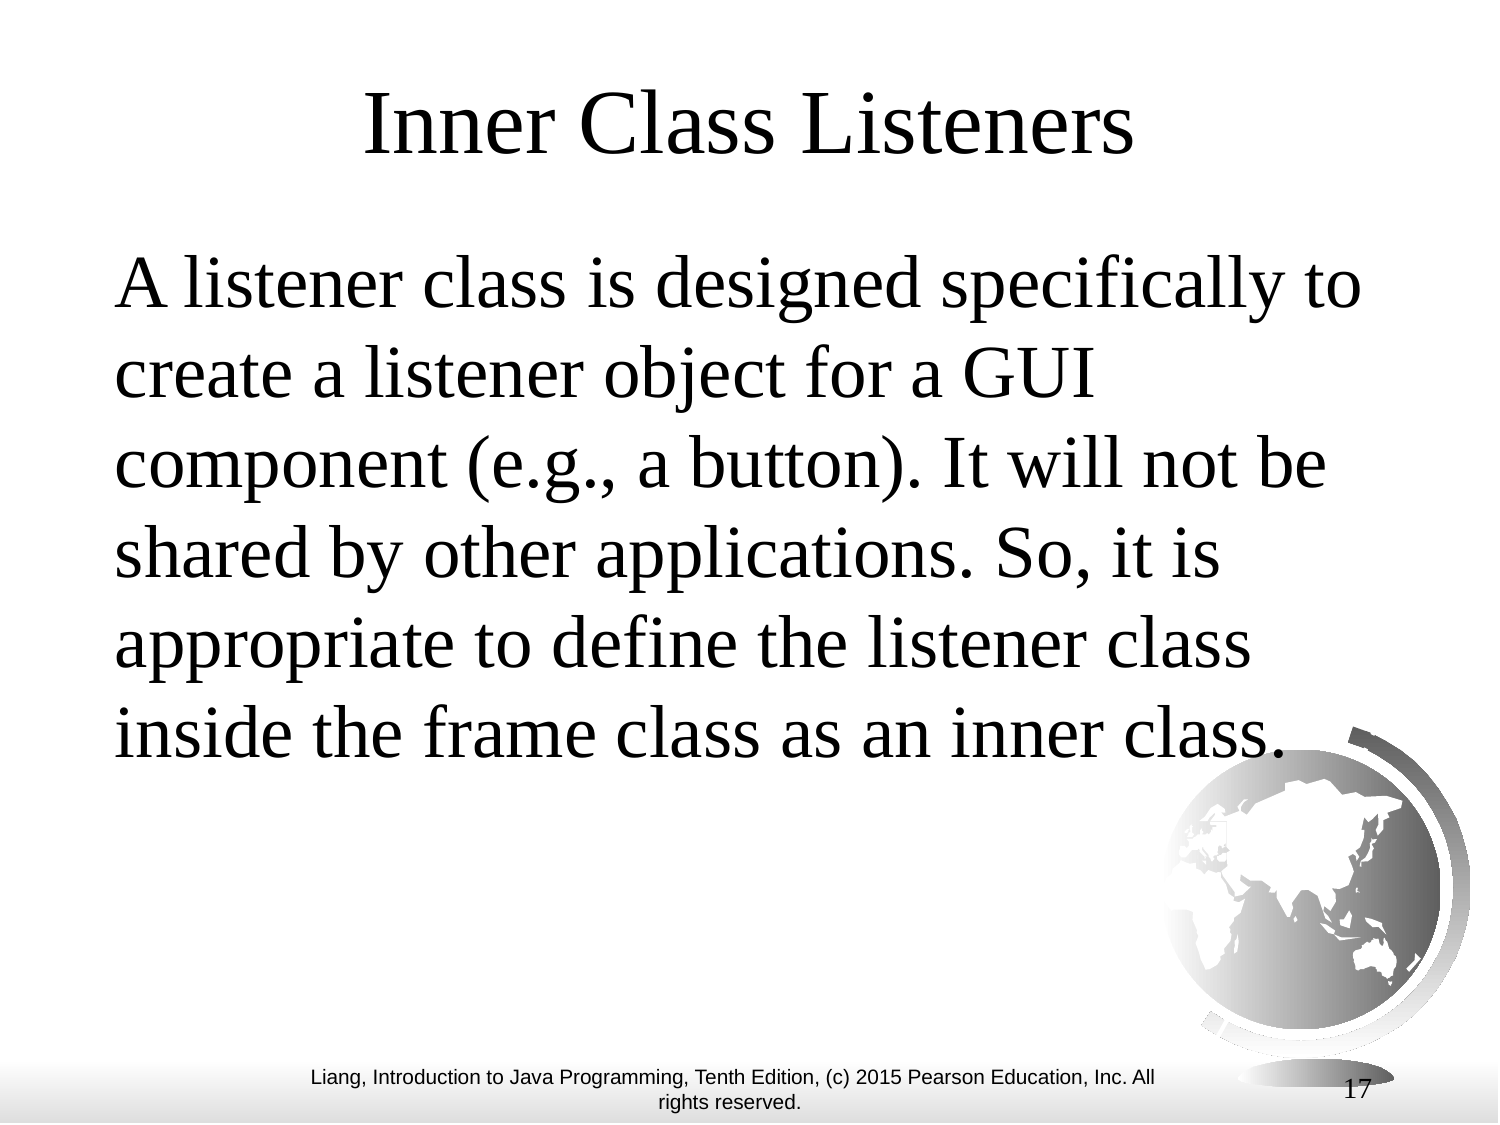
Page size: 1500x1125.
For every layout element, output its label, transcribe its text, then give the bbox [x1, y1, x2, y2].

list A listener class is designed specifically to create a listener object for a GUI component (e.g., a button). It will not be shared by other applications. So, it is appropriate to define the listener class inside the frame class as an inner class. [99, 224, 1425, 825]
title Inner Class Listeners [112, 0, 1388, 224]
slide_number 17 [1074, 1049, 1388, 1125]
